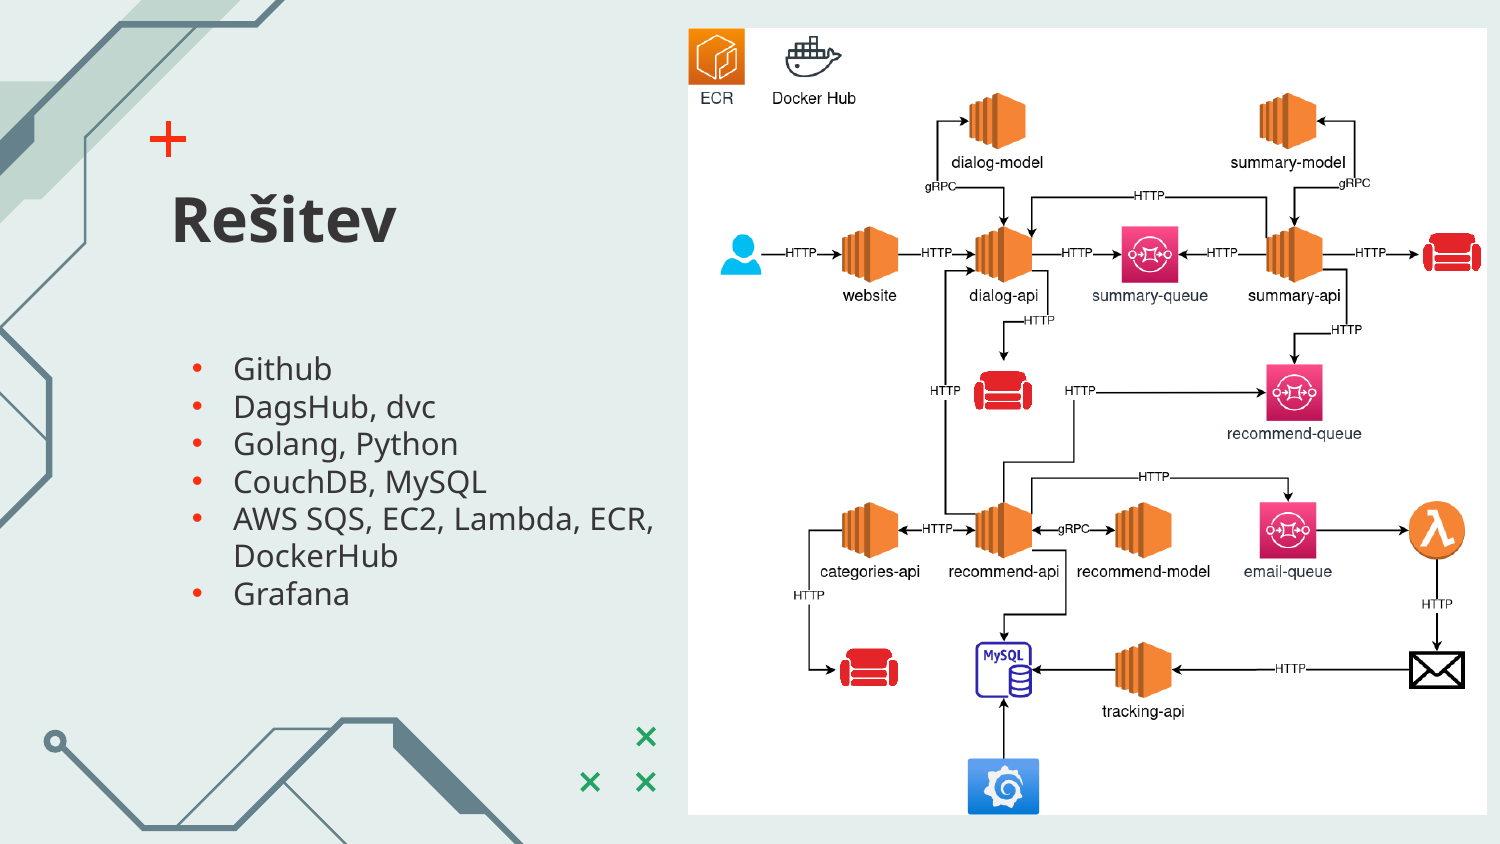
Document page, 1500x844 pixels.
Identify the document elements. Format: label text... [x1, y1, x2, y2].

picture [688, 28, 1487, 816]
title Rešitev [155, 99, 683, 334]
subtitle Github DagsHub, dvc Golang, Python CouchDB, MySQL AWS SQS, EC2, Lambda, ECR, DockerHub Grafana [155, 334, 683, 704]
